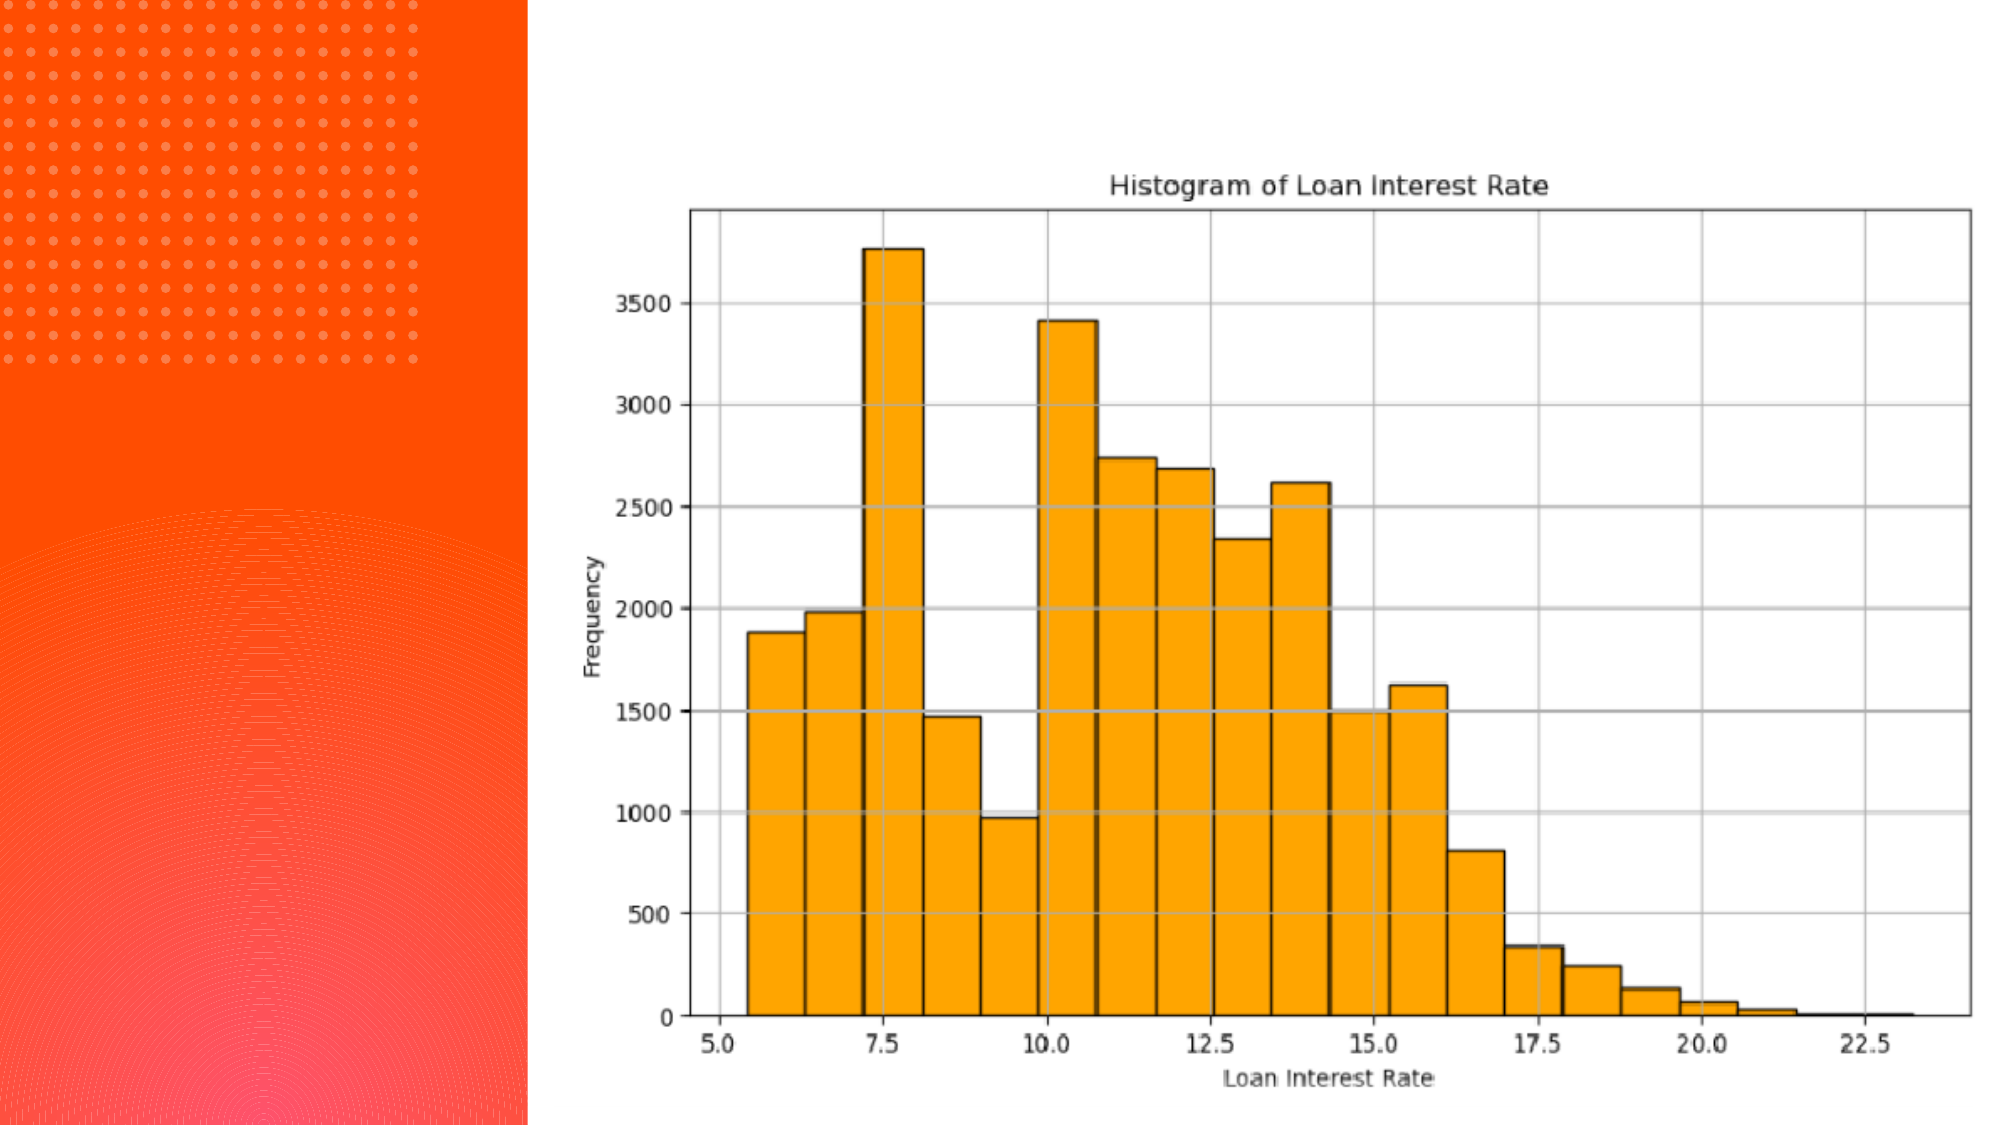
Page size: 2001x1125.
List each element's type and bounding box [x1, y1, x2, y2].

text_box [318, 118, 328, 128]
text_box [3, 118, 14, 128]
text_box [250, 354, 261, 364]
text_box [228, 354, 239, 364]
text_box [318, 141, 328, 152]
text_box [3, 330, 14, 341]
text_box [70, 47, 81, 57]
text_box [295, 259, 306, 270]
text_box [250, 0, 261, 10]
text_box [115, 47, 126, 57]
text_box [115, 283, 126, 294]
text_box [205, 118, 216, 128]
text_box [183, 354, 194, 364]
text_box [93, 118, 104, 128]
text_box [273, 70, 283, 81]
text_box [295, 141, 306, 152]
text_box [205, 165, 216, 175]
text_box [408, 283, 418, 294]
text_box [93, 165, 104, 175]
text_box [48, 23, 59, 34]
text_box [115, 212, 126, 223]
text_box [70, 188, 81, 199]
text_box [250, 306, 261, 317]
text_box [318, 306, 328, 317]
text_box [273, 259, 283, 270]
text_box [3, 306, 14, 317]
text_box [318, 47, 328, 57]
text_box [25, 141, 36, 152]
text_box [93, 47, 104, 57]
text_box [25, 330, 36, 341]
text_box [48, 0, 59, 10]
text_box [385, 165, 396, 175]
text_box [48, 259, 59, 270]
text_box [70, 306, 81, 317]
text_box [25, 165, 36, 175]
text_box [340, 236, 351, 246]
text_box [93, 23, 104, 34]
text_box [385, 306, 396, 317]
text_box [408, 47, 418, 57]
text_box [160, 0, 171, 10]
text_box [228, 70, 239, 81]
text_box [3, 354, 14, 364]
text_box [183, 236, 194, 246]
text_box [273, 212, 283, 223]
text_box [138, 70, 149, 81]
text_box [138, 283, 149, 294]
text_box [295, 330, 306, 341]
text_box [160, 283, 171, 294]
text_box [295, 0, 306, 10]
text_box [25, 70, 36, 81]
text_box [160, 70, 171, 81]
text_box [115, 330, 126, 341]
text_box [70, 70, 81, 81]
text_box [228, 283, 239, 294]
text_box [250, 212, 261, 223]
text_box [340, 165, 351, 175]
text_box [318, 188, 328, 199]
text_box [205, 47, 216, 57]
text_box [183, 70, 194, 81]
text_box [273, 283, 283, 294]
text_box [363, 70, 373, 81]
text_box [205, 259, 216, 270]
text_box [408, 354, 418, 364]
text_box [3, 236, 14, 246]
text_box [295, 212, 306, 223]
text_box [295, 94, 306, 105]
text_box [228, 141, 239, 152]
text_box [138, 23, 149, 34]
text_box [385, 283, 396, 294]
text_box [273, 118, 283, 128]
text_box [93, 94, 104, 105]
text_box [295, 188, 306, 199]
text_box [138, 354, 149, 364]
text_box [363, 0, 373, 10]
text_box [295, 354, 306, 364]
text_box [138, 212, 149, 223]
text_box [205, 283, 216, 294]
text_box [70, 165, 81, 175]
text_box [363, 354, 373, 364]
text_box [250, 47, 261, 57]
text_box [25, 47, 36, 57]
text_box [115, 188, 126, 199]
text_box [138, 94, 149, 105]
text_box [250, 188, 261, 199]
text_box [25, 0, 36, 10]
text_box [160, 212, 171, 223]
text_box [340, 354, 351, 364]
text_box [115, 236, 126, 246]
text_box [183, 306, 194, 317]
text_box [273, 23, 283, 34]
text_box [318, 236, 328, 246]
text_box [250, 94, 261, 105]
text_box [70, 330, 81, 341]
text_box [250, 165, 261, 175]
text_box [115, 94, 126, 105]
text_box [340, 23, 351, 34]
text_box [115, 354, 126, 364]
text_box [70, 259, 81, 270]
text_box [93, 212, 104, 223]
text_box [205, 70, 216, 81]
text_box [3, 141, 14, 152]
text_box [93, 236, 104, 246]
text_box [48, 212, 59, 223]
text_box [408, 188, 418, 199]
text_box [48, 94, 59, 105]
text_box [363, 118, 373, 128]
text_box [295, 70, 306, 81]
text_box [25, 259, 36, 270]
text_box [228, 330, 239, 341]
text_box [138, 165, 149, 175]
text_box [0, 0, 529, 1125]
text_box [250, 141, 261, 152]
text_box [25, 94, 36, 105]
text_box [160, 94, 171, 105]
text_box [363, 283, 373, 294]
text_box [385, 141, 396, 152]
text_box [273, 306, 283, 317]
text_box [318, 330, 328, 341]
text_box [295, 47, 306, 57]
text_box [93, 0, 104, 10]
text_box [25, 212, 36, 223]
text_box [318, 165, 328, 175]
text_box [138, 259, 149, 270]
text_box [115, 306, 126, 317]
text_box [295, 306, 306, 317]
text_box [408, 165, 418, 175]
text_box [183, 283, 194, 294]
text_box [385, 70, 396, 81]
text_box [340, 259, 351, 270]
text_box [385, 23, 396, 34]
text_box [205, 0, 216, 10]
text_box [385, 330, 396, 341]
text_box [138, 330, 149, 341]
text_box [93, 354, 104, 364]
text_box [250, 236, 261, 246]
text_box [250, 330, 261, 341]
text_box [273, 354, 283, 364]
text_box [183, 23, 194, 34]
text_box [363, 94, 373, 105]
text_box [250, 70, 261, 81]
text_box [340, 70, 351, 81]
text_box [70, 94, 81, 105]
text_box [93, 70, 104, 81]
text_box [115, 23, 126, 34]
text_box [138, 306, 149, 317]
text_box [3, 70, 14, 81]
text_box [295, 23, 306, 34]
text_box [3, 165, 14, 175]
text_box [70, 118, 81, 128]
text_box [363, 212, 373, 223]
text_box [205, 23, 216, 34]
text_box [385, 118, 396, 128]
text_box [385, 212, 396, 223]
text_box [3, 283, 14, 294]
text_box [273, 94, 283, 105]
text_box [295, 165, 306, 175]
text_box [205, 354, 216, 364]
text_box [183, 212, 194, 223]
text_box [3, 188, 14, 199]
text_box [408, 0, 418, 10]
text_box [115, 165, 126, 175]
text_box [48, 306, 59, 317]
picture [527, 153, 2000, 1109]
text_box [340, 283, 351, 294]
text_box [408, 259, 418, 270]
text_box [228, 0, 239, 10]
text_box [273, 330, 283, 341]
text_box [25, 188, 36, 199]
text_box [48, 236, 59, 246]
text_box [160, 165, 171, 175]
text_box [160, 23, 171, 34]
text_box [205, 141, 216, 152]
text_box [273, 236, 283, 246]
text_box [228, 259, 239, 270]
text_box [93, 141, 104, 152]
text_box [295, 283, 306, 294]
text_box [48, 141, 59, 152]
text_box [3, 259, 14, 270]
text_box [318, 0, 328, 10]
text_box [70, 23, 81, 34]
text_box [318, 212, 328, 223]
text_box [115, 0, 126, 10]
text_box [408, 23, 418, 34]
text_box [340, 94, 351, 105]
text_box [160, 330, 171, 341]
text_box [205, 236, 216, 246]
text_box [138, 236, 149, 246]
text_box [25, 236, 36, 246]
text_box [250, 118, 261, 128]
text_box [48, 165, 59, 175]
text_box [93, 306, 104, 317]
text_box [183, 94, 194, 105]
text_box [228, 47, 239, 57]
text_box [160, 306, 171, 317]
text_box [138, 188, 149, 199]
text_box [318, 354, 328, 364]
text_box [228, 23, 239, 34]
text_box [48, 330, 59, 341]
text_box [228, 118, 239, 128]
text_box [138, 141, 149, 152]
text_box [183, 47, 194, 57]
text_box [295, 236, 306, 246]
text_box [160, 118, 171, 128]
text_box [183, 0, 194, 10]
text_box [385, 354, 396, 364]
text_box [228, 236, 239, 246]
text_box [273, 165, 283, 175]
text_box [115, 70, 126, 81]
text_box [48, 354, 59, 364]
text_box [48, 188, 59, 199]
text_box [205, 306, 216, 317]
text_box [318, 94, 328, 105]
text_box [25, 118, 36, 128]
text_box [70, 236, 81, 246]
text_box [70, 283, 81, 294]
text_box [408, 118, 418, 128]
text_box [340, 188, 351, 199]
text_box [115, 118, 126, 128]
text_box [273, 188, 283, 199]
text_box [160, 259, 171, 270]
text_box [385, 188, 396, 199]
text_box [228, 165, 239, 175]
text_box [3, 212, 14, 223]
text_box [3, 47, 14, 57]
text_box [363, 23, 373, 34]
text_box [408, 236, 418, 246]
text_box [205, 188, 216, 199]
text_box [48, 118, 59, 128]
text_box [363, 47, 373, 57]
text_box [25, 306, 36, 317]
text_box [70, 212, 81, 223]
text_box [48, 283, 59, 294]
text_box [183, 330, 194, 341]
text_box [228, 212, 239, 223]
text_box [70, 0, 81, 10]
text_box [340, 330, 351, 341]
text_box [183, 259, 194, 270]
text_box [318, 283, 328, 294]
text_box [340, 47, 351, 57]
text_box [138, 47, 149, 57]
text_box [273, 0, 283, 10]
text_box [160, 47, 171, 57]
text_box [385, 259, 396, 270]
text_box [160, 354, 171, 364]
text_box [363, 141, 373, 152]
text_box [385, 236, 396, 246]
text_box [3, 94, 14, 105]
text_box [408, 70, 418, 81]
text_box [183, 188, 194, 199]
text_box [363, 306, 373, 317]
text_box [273, 141, 283, 152]
text_box [318, 259, 328, 270]
text_box [183, 118, 194, 128]
text_box [340, 306, 351, 317]
text_box [70, 354, 81, 364]
text_box [408, 212, 418, 223]
text_box [3, 0, 14, 10]
text_box [408, 141, 418, 152]
text_box [385, 94, 396, 105]
text_box [205, 94, 216, 105]
text_box [228, 94, 239, 105]
text_box [250, 23, 261, 34]
text_box [160, 188, 171, 199]
text_box [385, 0, 396, 10]
text_box [250, 283, 261, 294]
text_box [408, 330, 418, 341]
text_box [183, 165, 194, 175]
text_box [363, 236, 373, 246]
text_box [160, 236, 171, 246]
text_box [160, 141, 171, 152]
text_box [93, 259, 104, 270]
text_box [363, 188, 373, 199]
text_box [363, 330, 373, 341]
text_box [205, 212, 216, 223]
text_box [363, 259, 373, 270]
text_box [385, 47, 396, 57]
text_box [250, 259, 261, 270]
text_box [408, 94, 418, 105]
text_box [318, 23, 328, 34]
text_box [205, 330, 216, 341]
text_box [93, 330, 104, 341]
text_box [363, 165, 373, 175]
text_box [25, 23, 36, 34]
text_box [48, 47, 59, 57]
text_box [228, 188, 239, 199]
text_box [318, 70, 328, 81]
text_box [340, 118, 351, 128]
text_box [138, 0, 149, 10]
text_box [48, 70, 59, 81]
text_box [183, 141, 194, 152]
text_box [340, 141, 351, 152]
text_box [93, 188, 104, 199]
text_box [3, 23, 14, 34]
text_box [25, 283, 36, 294]
text_box [273, 47, 283, 57]
text_box [228, 306, 239, 317]
text_box [138, 118, 149, 128]
text_box [340, 0, 351, 10]
text_box [295, 118, 306, 128]
text_box [70, 141, 81, 152]
text_box [25, 354, 36, 364]
text_box [115, 141, 126, 152]
text_box [115, 259, 126, 270]
text_box [340, 212, 351, 223]
text_box [93, 283, 104, 294]
text_box [408, 306, 418, 317]
